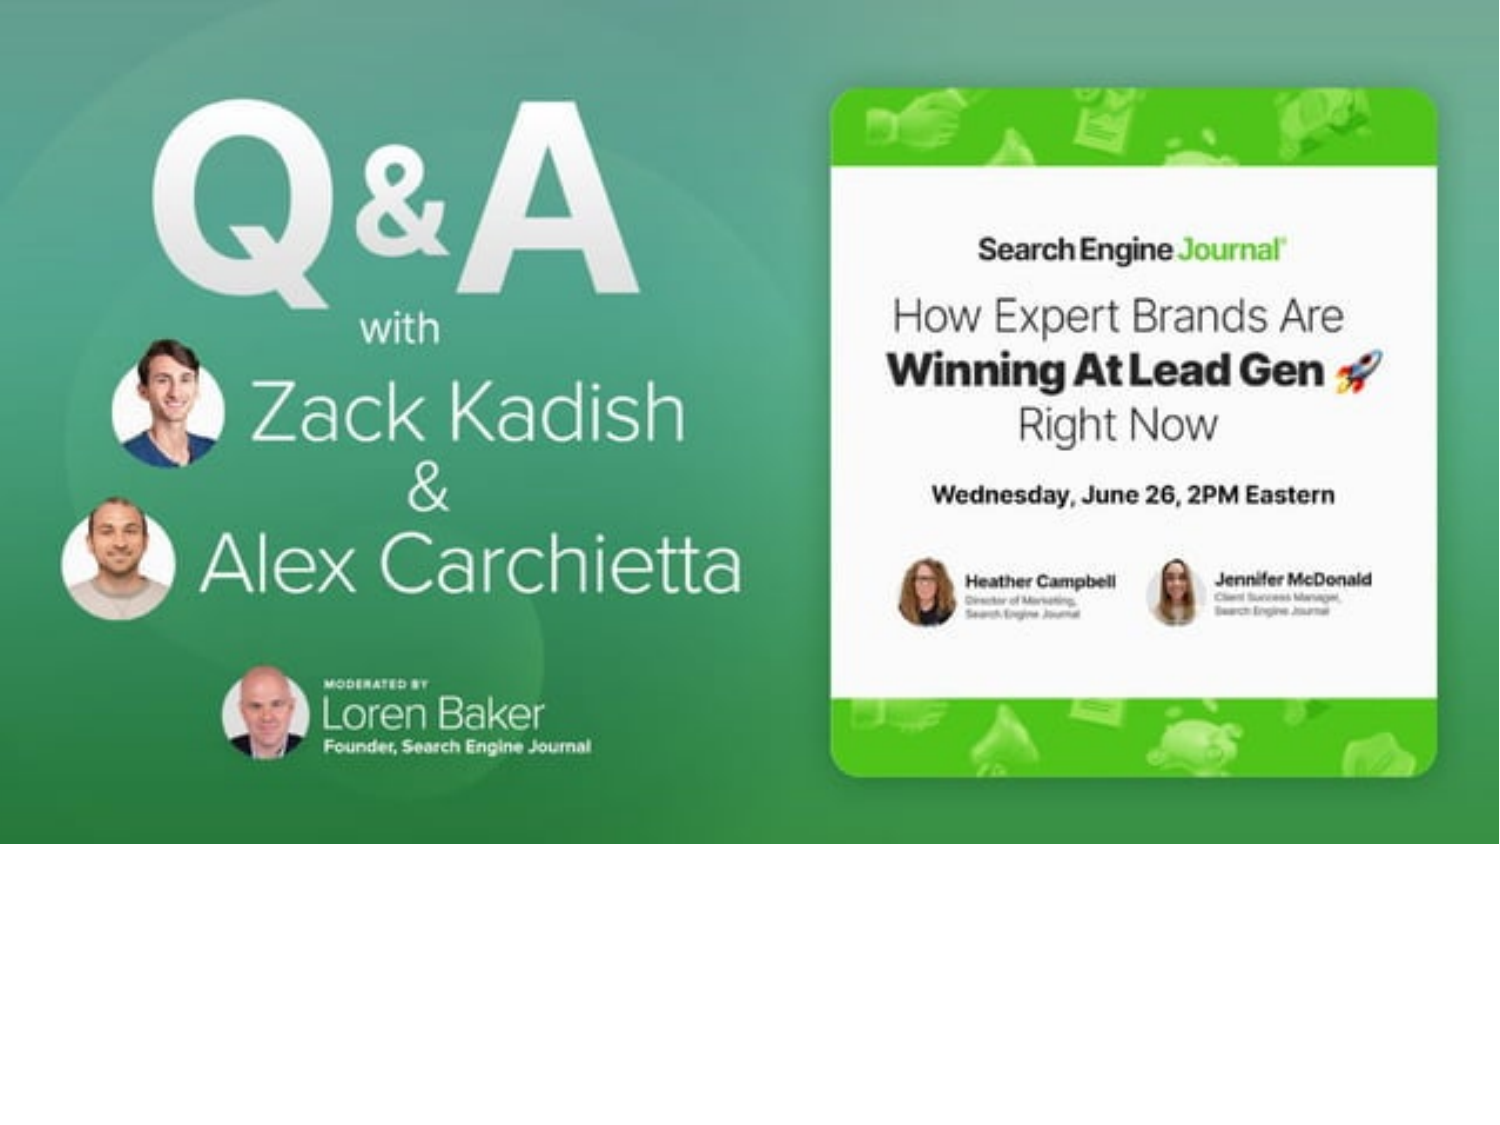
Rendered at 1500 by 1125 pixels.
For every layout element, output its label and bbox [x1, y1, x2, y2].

picture [0, 0, 1499, 844]
